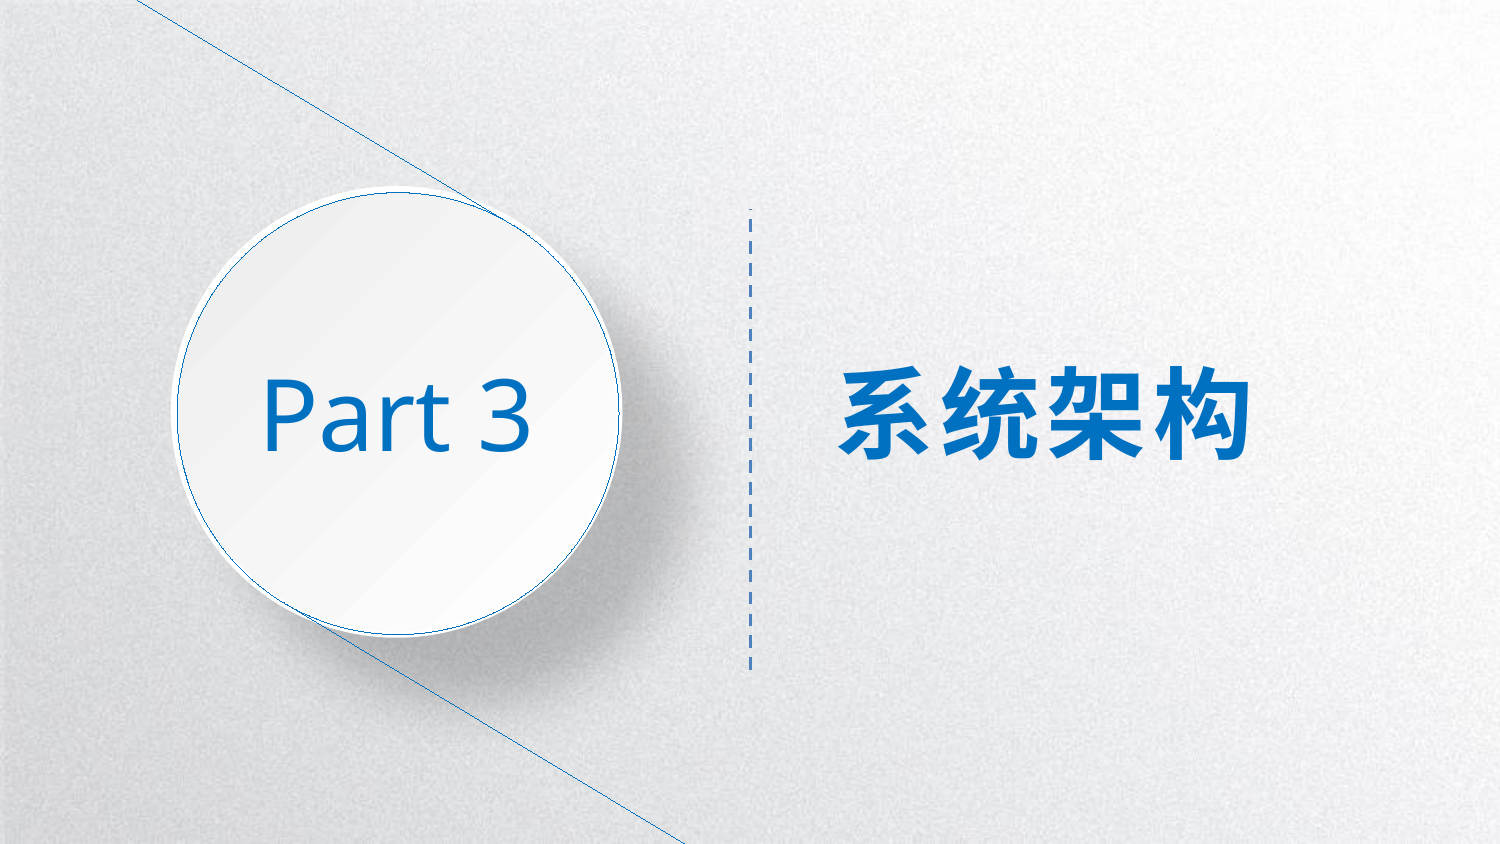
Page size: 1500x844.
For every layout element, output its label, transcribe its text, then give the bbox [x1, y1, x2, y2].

picture [0, 0, 1500, 844]
text_box [177, 192, 508, 605]
text_box Part 3 [171, 187, 622, 637]
text_box [288, 222, 620, 635]
text_box 系统架构 [819, 343, 1269, 479]
